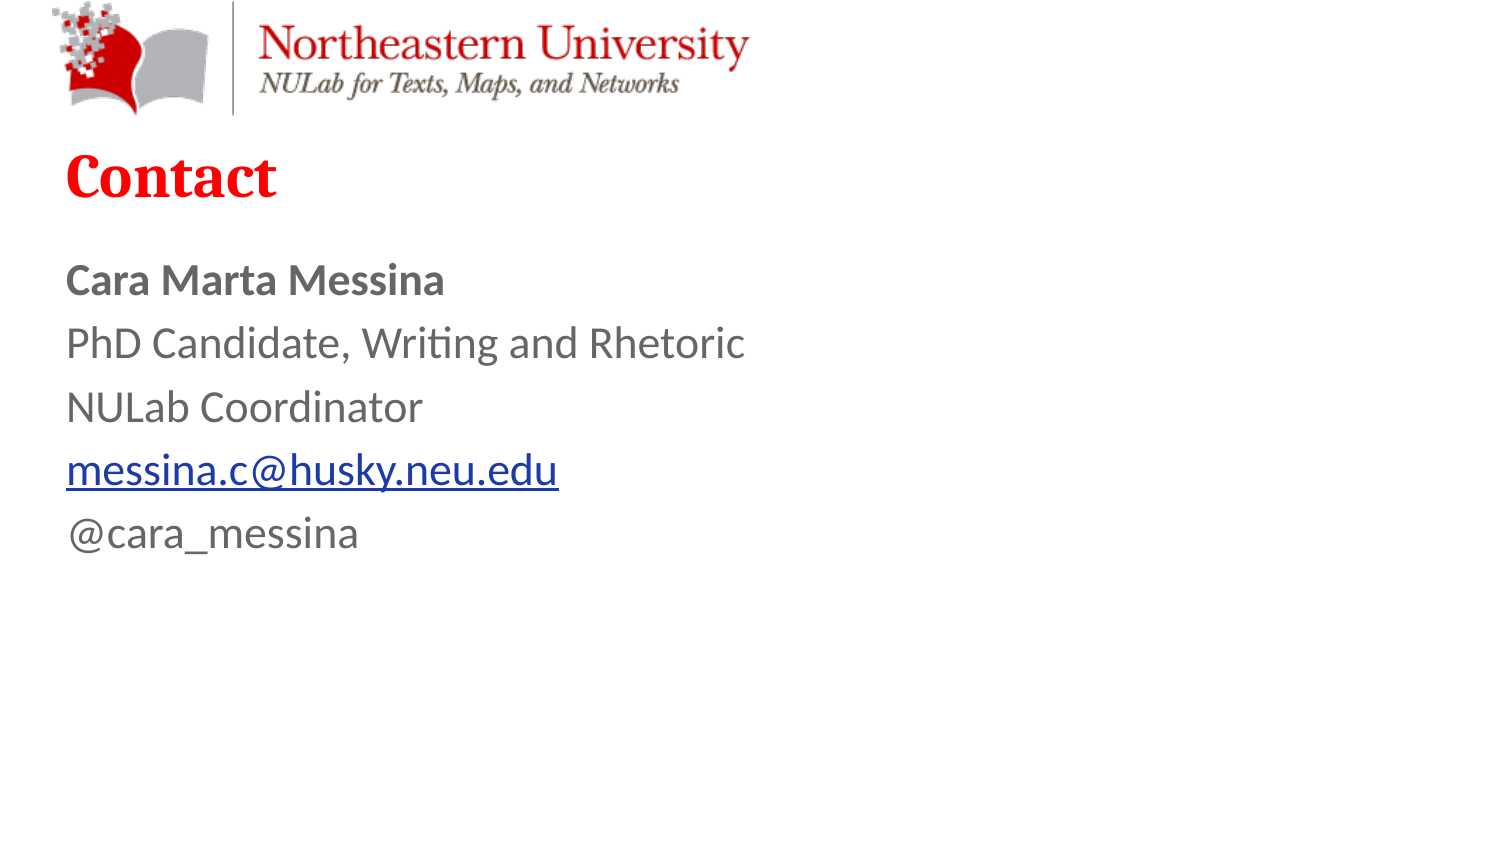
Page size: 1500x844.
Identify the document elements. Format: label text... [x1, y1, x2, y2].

picture [51, 0, 755, 119]
title Contact [51, 119, 1449, 214]
list Cara Marta Messina PhD Candidate, Writing and Rhetoric NULab Coordinator messina.c@husky.neu.edu @cara_messina [51, 226, 1449, 788]
